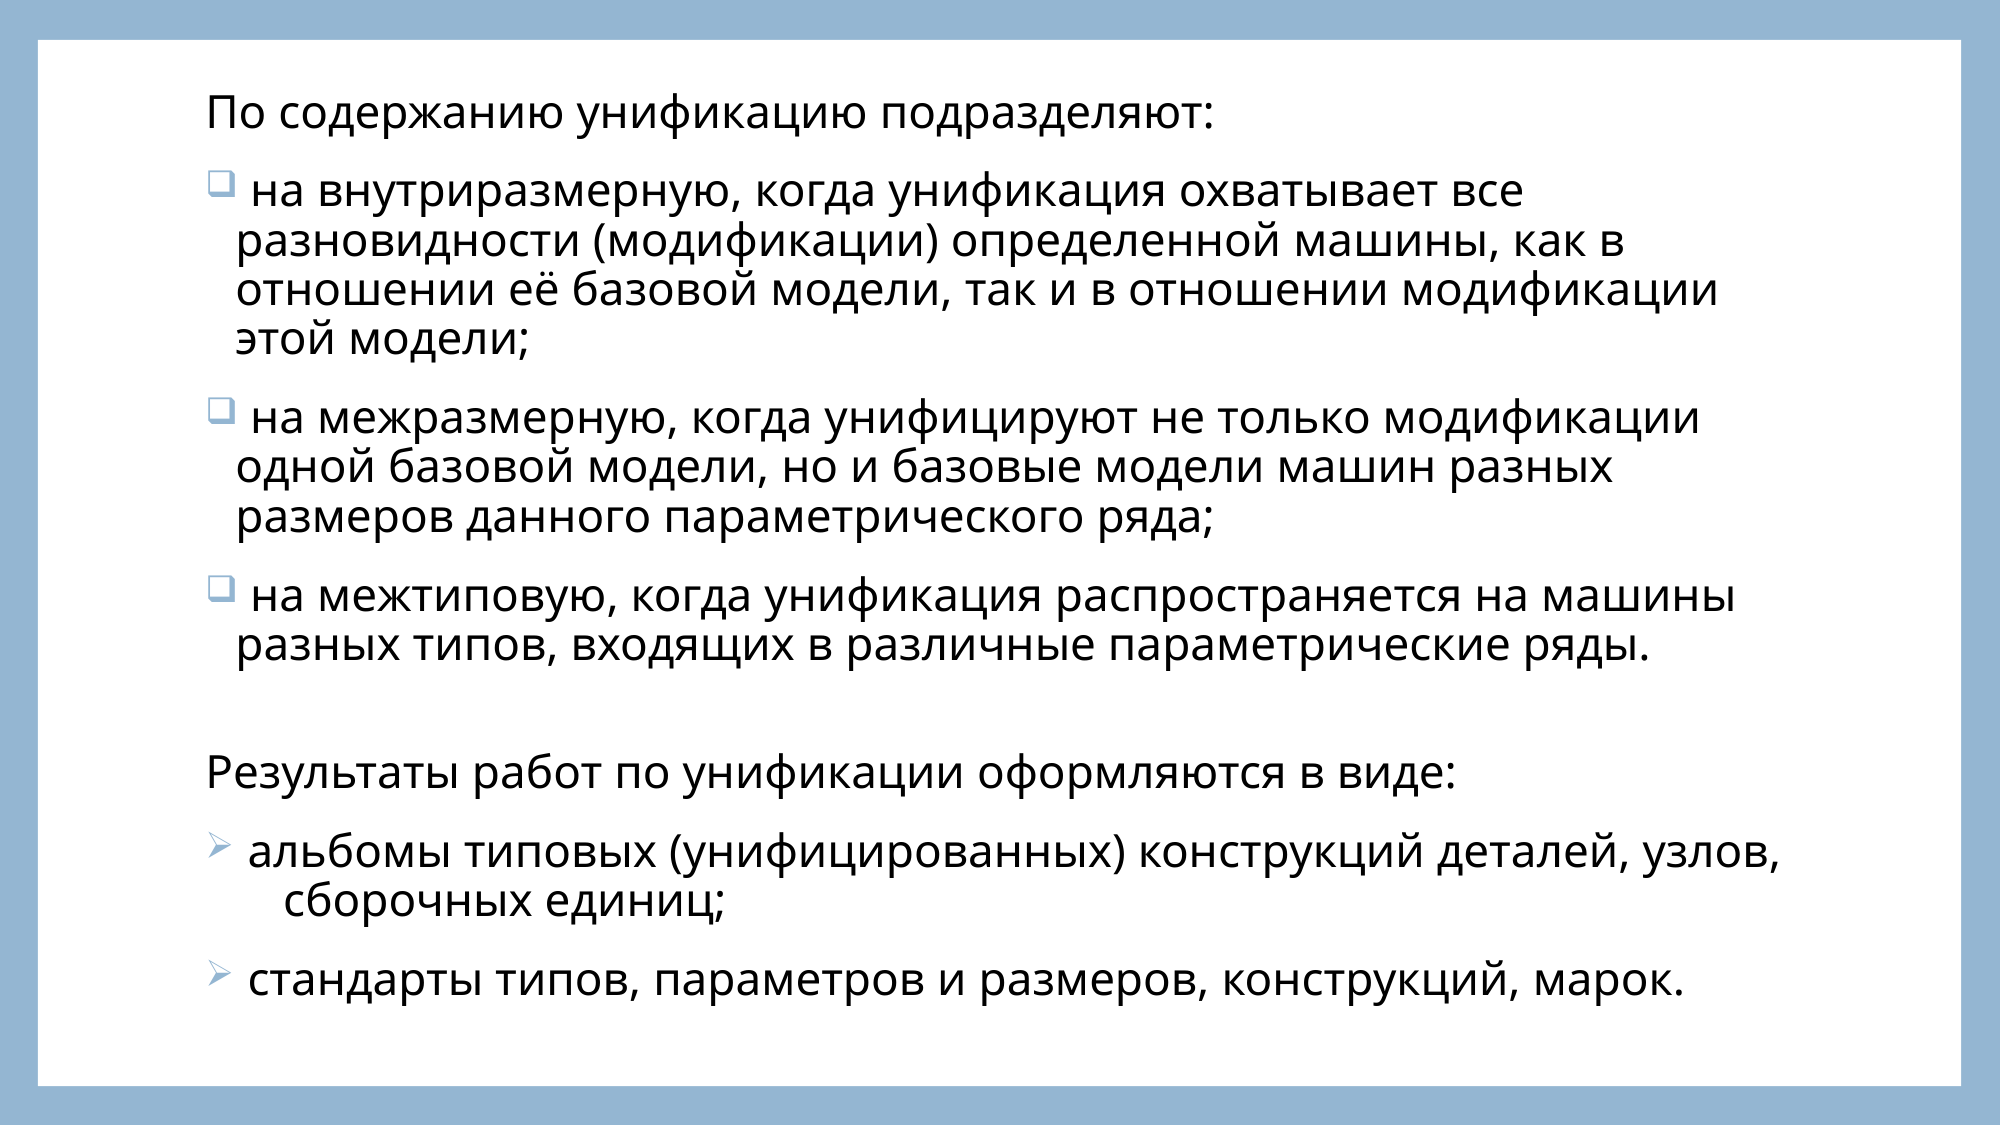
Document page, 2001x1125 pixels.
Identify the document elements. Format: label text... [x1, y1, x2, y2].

list По содержанию унификацию подразделяют: на внутриразмерную, когда унификация охватывает все разновидности (модификации) определенной машины, как в отношении её базовой модели, так и в отношении модификации этой модели; на межразмерную, когда унифицируют не только модификации одной базовой модели, но и базовые модели машин разных размеров данного параметрического ряда; на межтиповую, когда унификация распространяется на машины разных типов, входящих в различные параметрические ряды. Результаты работ по унификации оформляются в виде: альбомы типовых (унифицированных) конструкций деталей, узлов, сборочных единиц; стандарты типов, параметров и размеров, конструкций, марок. [183, 81, 1803, 1033]
